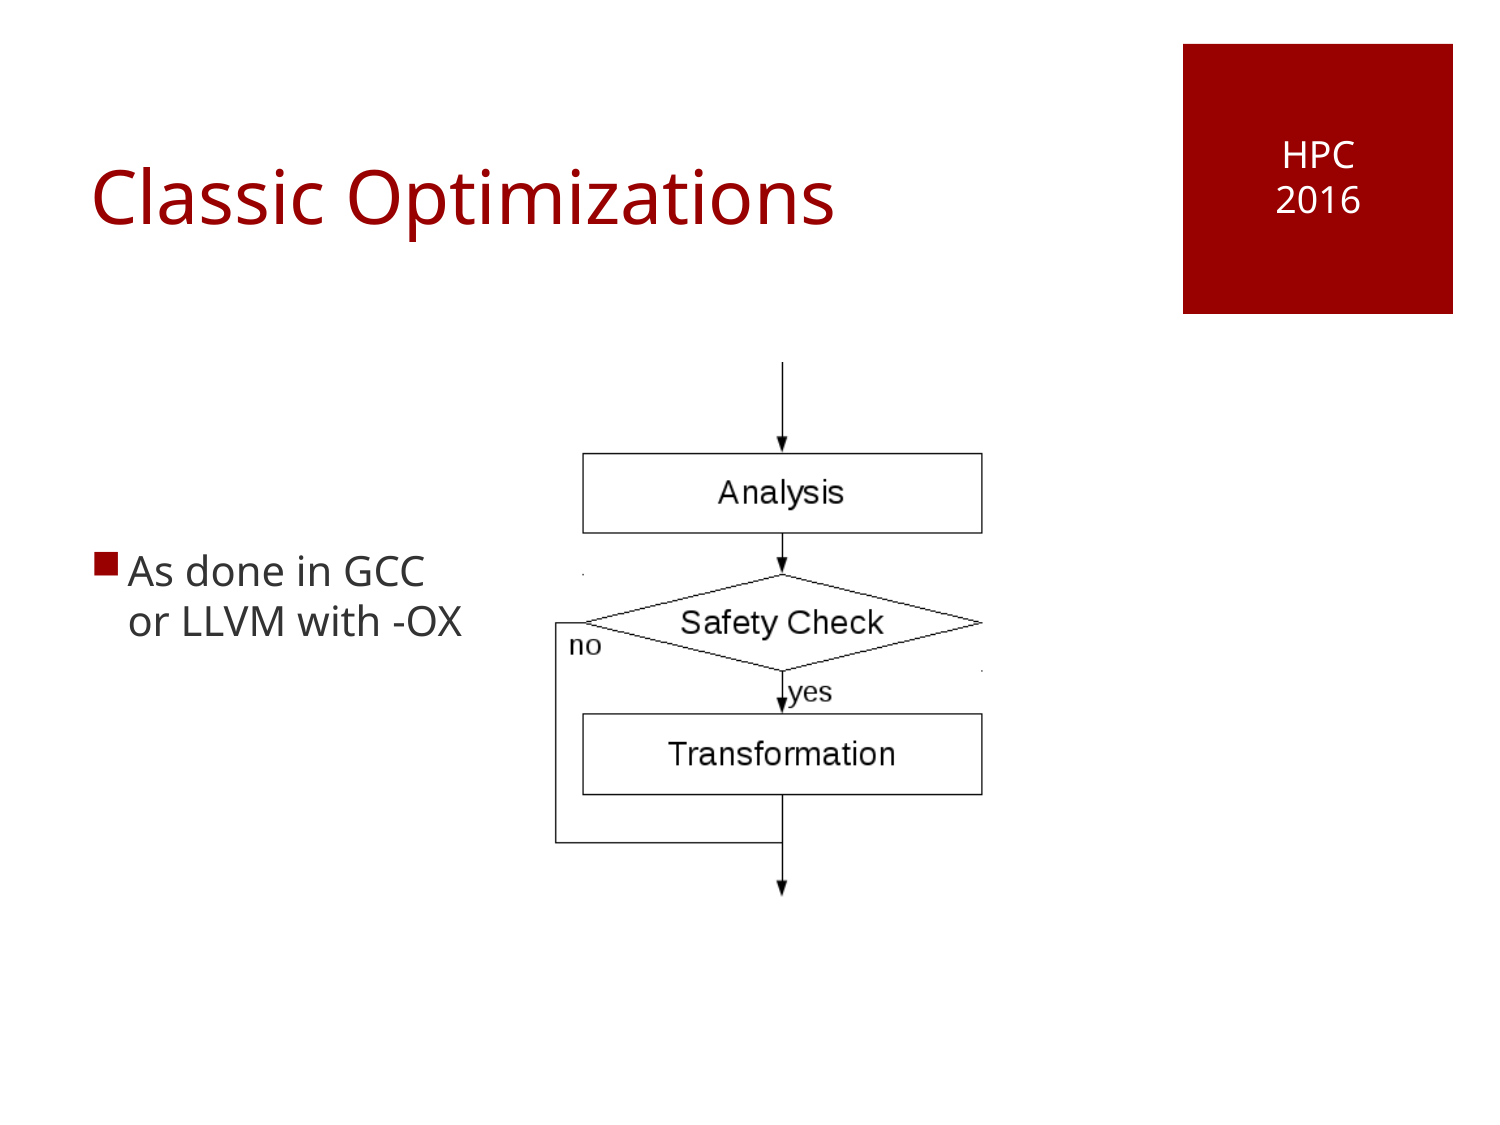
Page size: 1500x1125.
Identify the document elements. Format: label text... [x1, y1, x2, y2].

title Classic Optimizations [75, 149, 1143, 338]
picture [550, 361, 997, 906]
list As done in GCC or LLVM with -OX [75, 362, 1143, 1005]
text_box HPC 2016 [1236, 123, 1401, 229]
